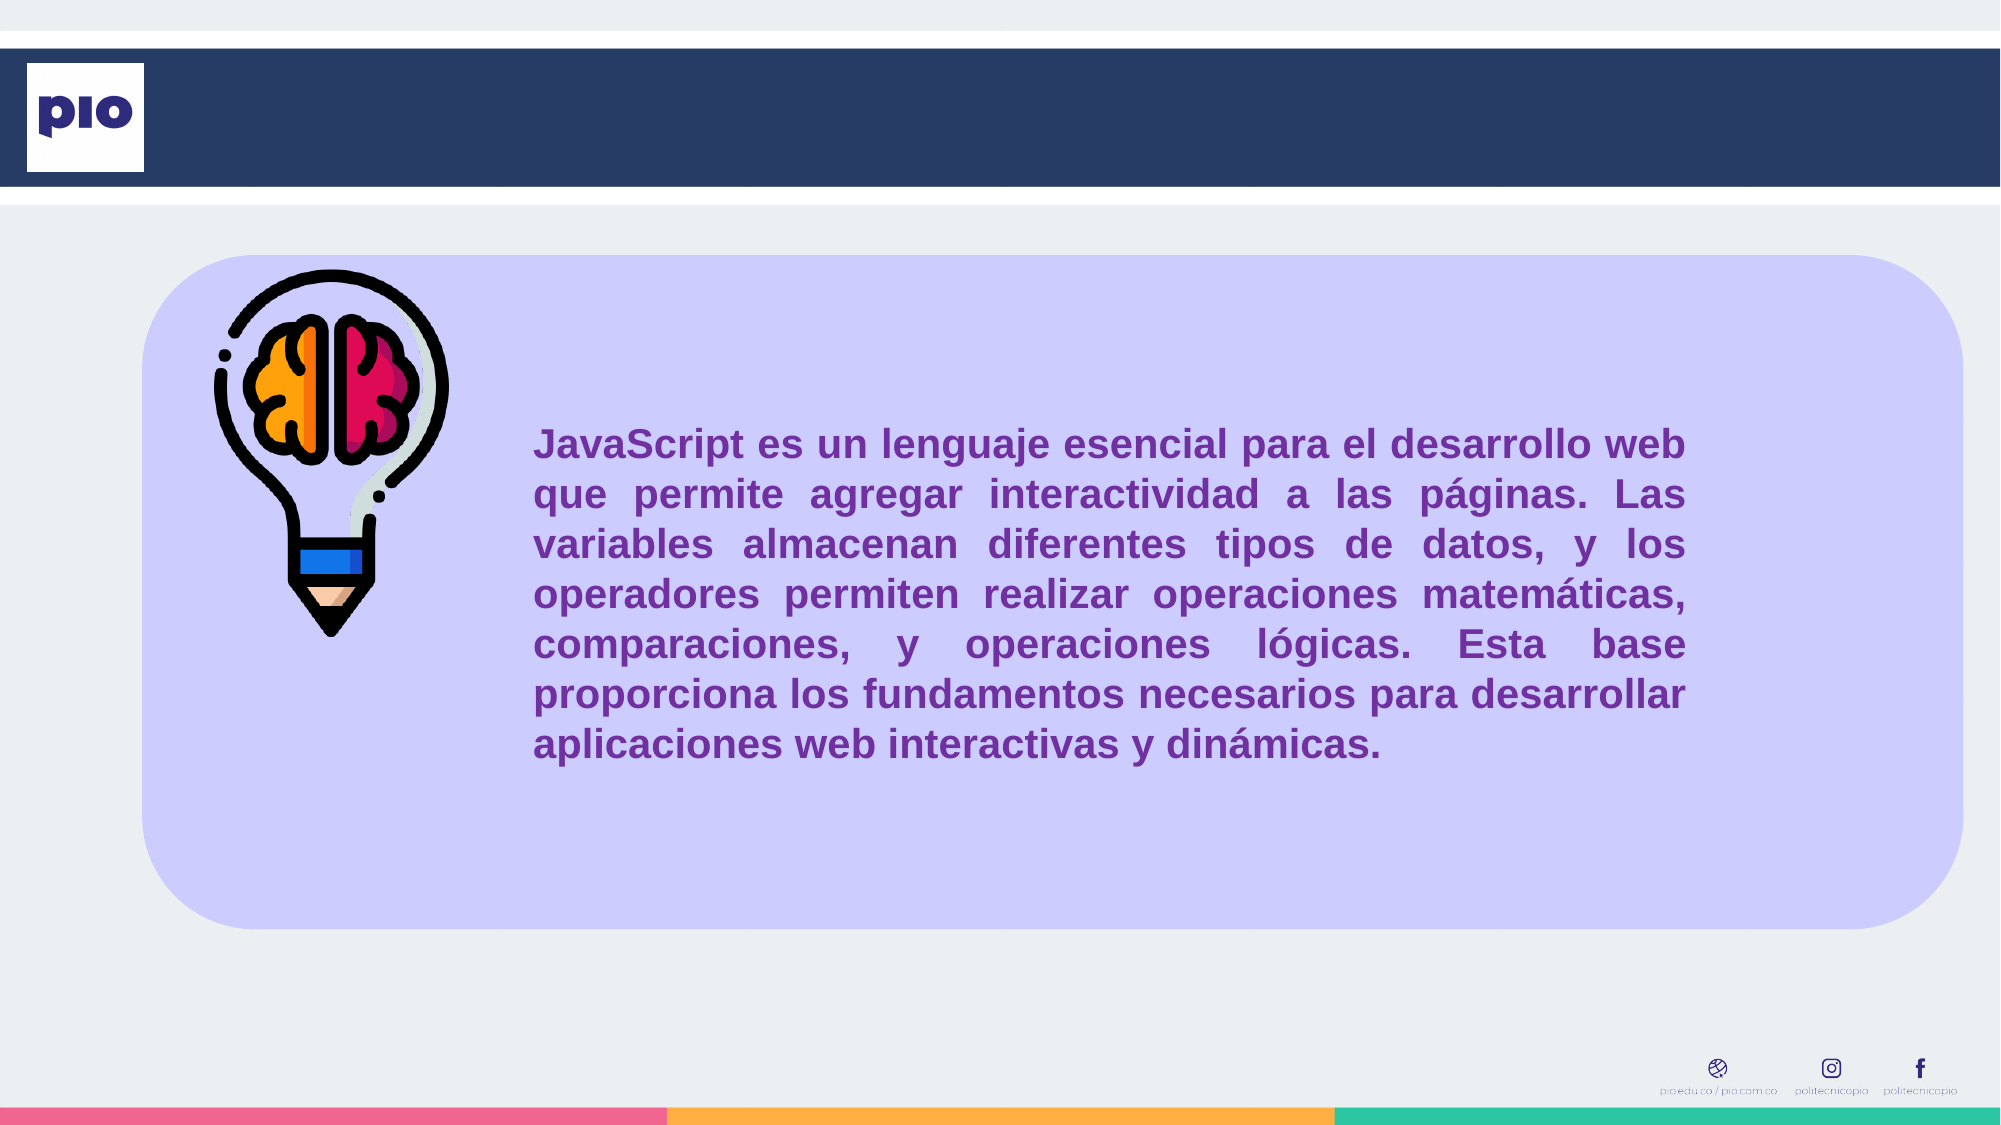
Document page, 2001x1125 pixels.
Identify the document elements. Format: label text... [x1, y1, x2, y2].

text_box [142, 255, 1964, 930]
picture [0, 0, 2001, 1125]
text_box [44, 56, 171, 182]
text_box JavaScript es un lenguaje esencial para el desarrollo web que permite agregar interactividad a las páginas. Las variables almacenan diferentes tipos de datos, y los operadores permiten realizar operaciones matemáticas, comparaciones, y operaciones lógicas. Esta base proporciona los fundamentos necesarios para desarrollar aplicaciones web interactivas y dinámicas. [518, 409, 1702, 775]
text_box [445, 1030, 1425, 1125]
